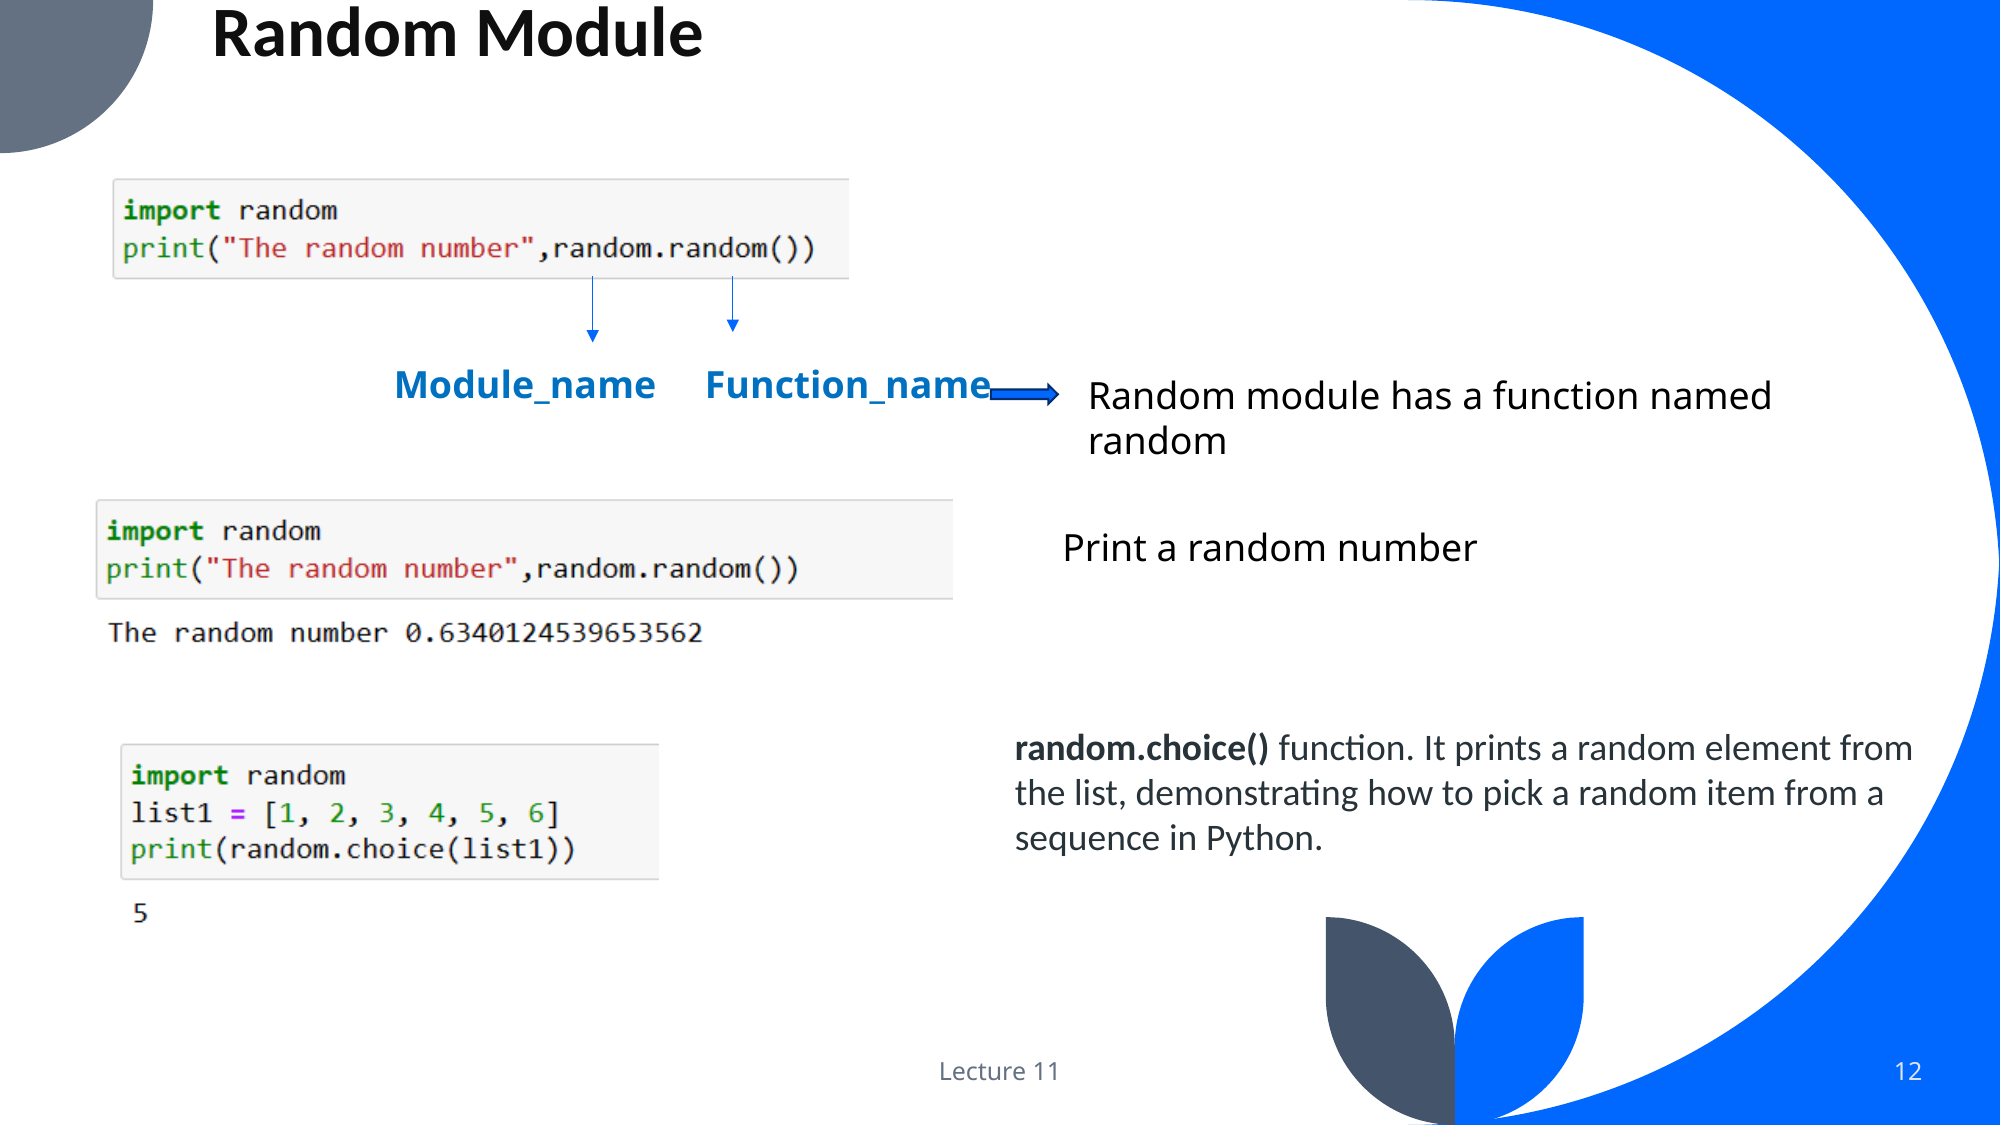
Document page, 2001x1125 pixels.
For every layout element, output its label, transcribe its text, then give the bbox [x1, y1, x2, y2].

text_box [989, 382, 1060, 407]
picture [105, 733, 659, 932]
picture [105, 174, 849, 289]
text_box Module_name Function_name [378, 353, 1007, 414]
footer Lecture 11 [662, 1042, 1338, 1103]
text_box Random module has a function named random [1073, 364, 1886, 469]
picture [81, 487, 953, 661]
text_box random.choice() function. It prints a random element from the list, demonstrating how to pick a random item from a sequence in Python. [999, 715, 1938, 866]
slide_number 12 [1665, 1042, 1938, 1103]
text_box Print a random number [1047, 516, 1861, 576]
title Random Module [197, 38, 1803, 165]
